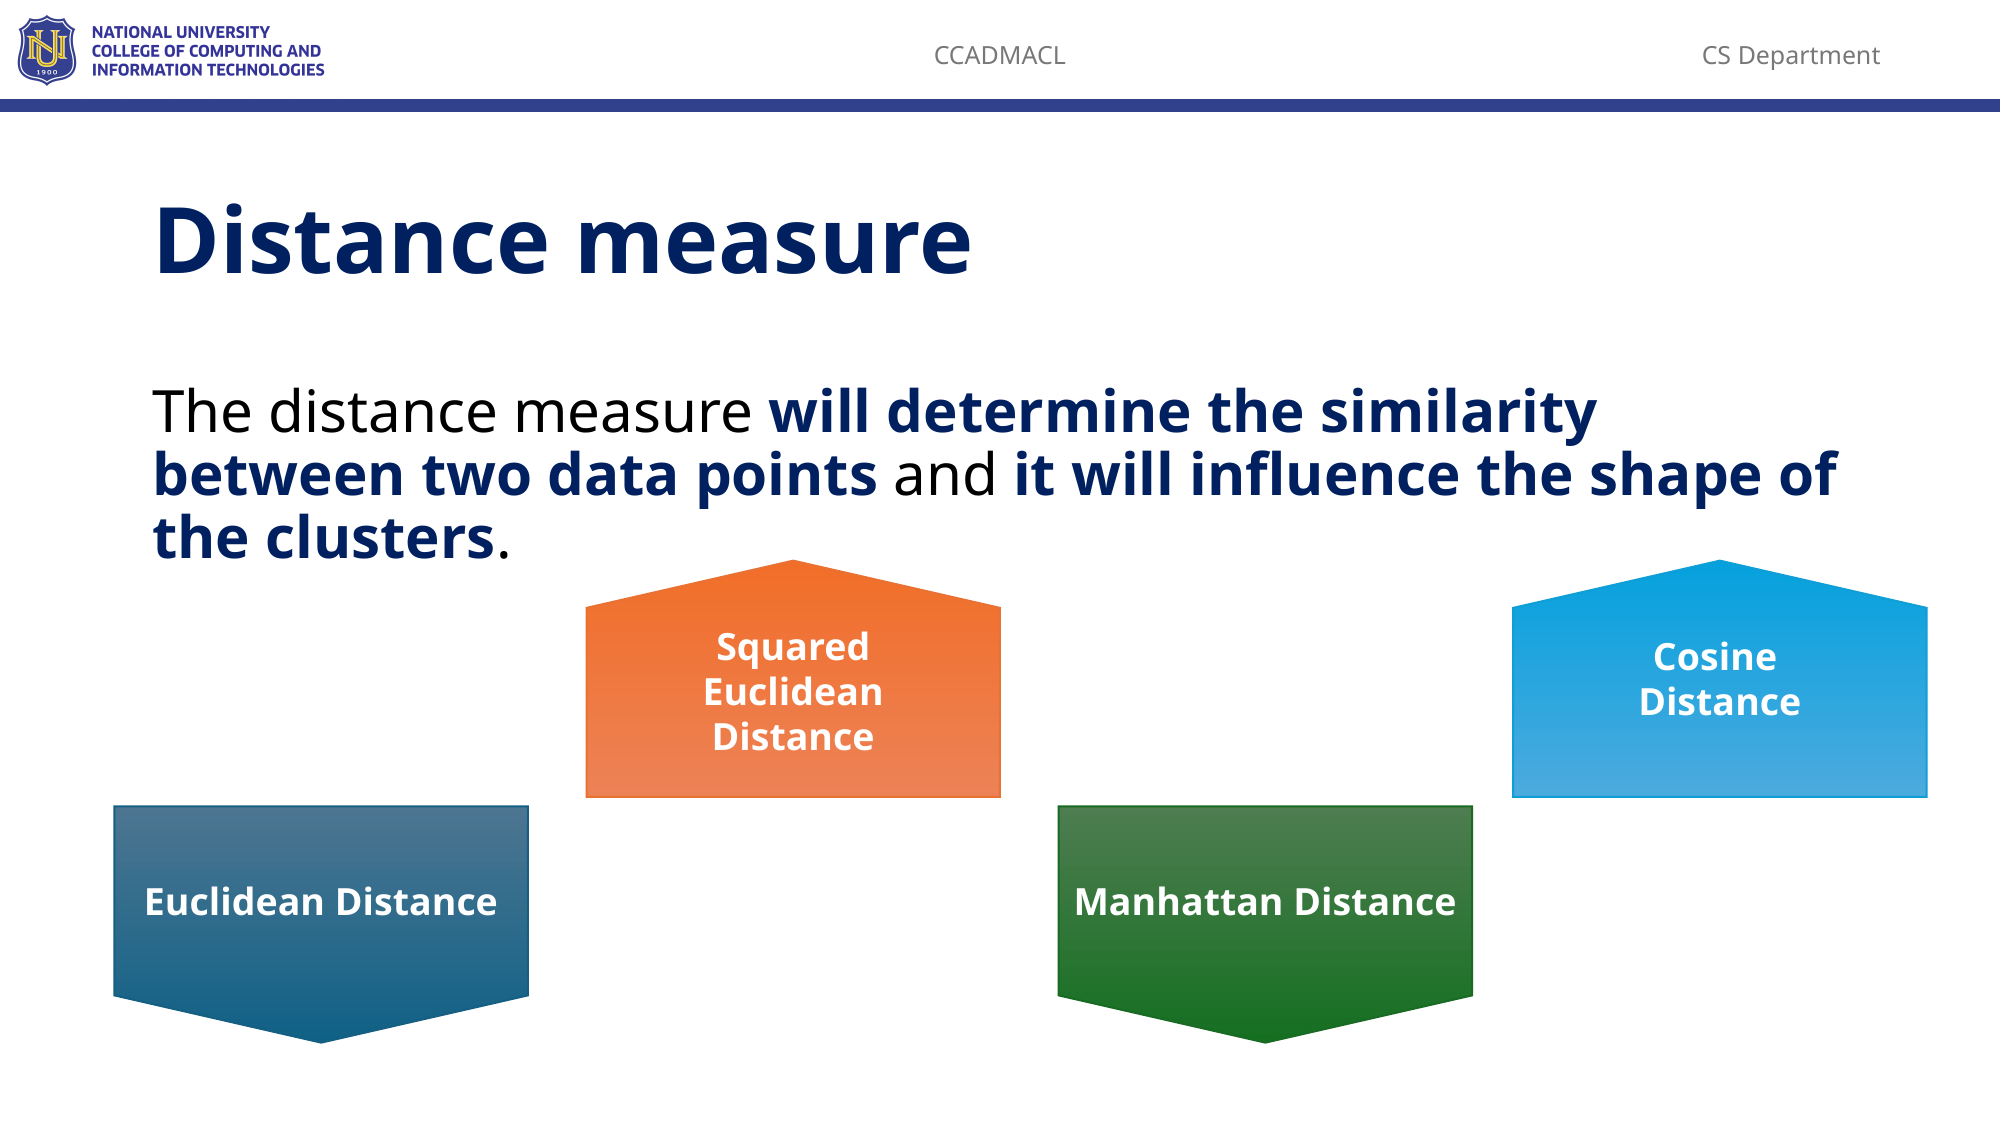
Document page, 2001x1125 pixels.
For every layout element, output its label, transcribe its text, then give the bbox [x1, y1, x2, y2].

text_box Manhattan Distance [1057, 805, 1474, 1044]
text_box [1512, 560, 1928, 798]
text_box Euclidean Distance [113, 805, 529, 1044]
picture [0, 0, 337, 99]
list The distance measure will determine the similarity between two data points and it will influence the shape of the clusters. [137, 375, 1863, 517]
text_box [586, 560, 1001, 798]
title Distance measure [137, 135, 1863, 353]
